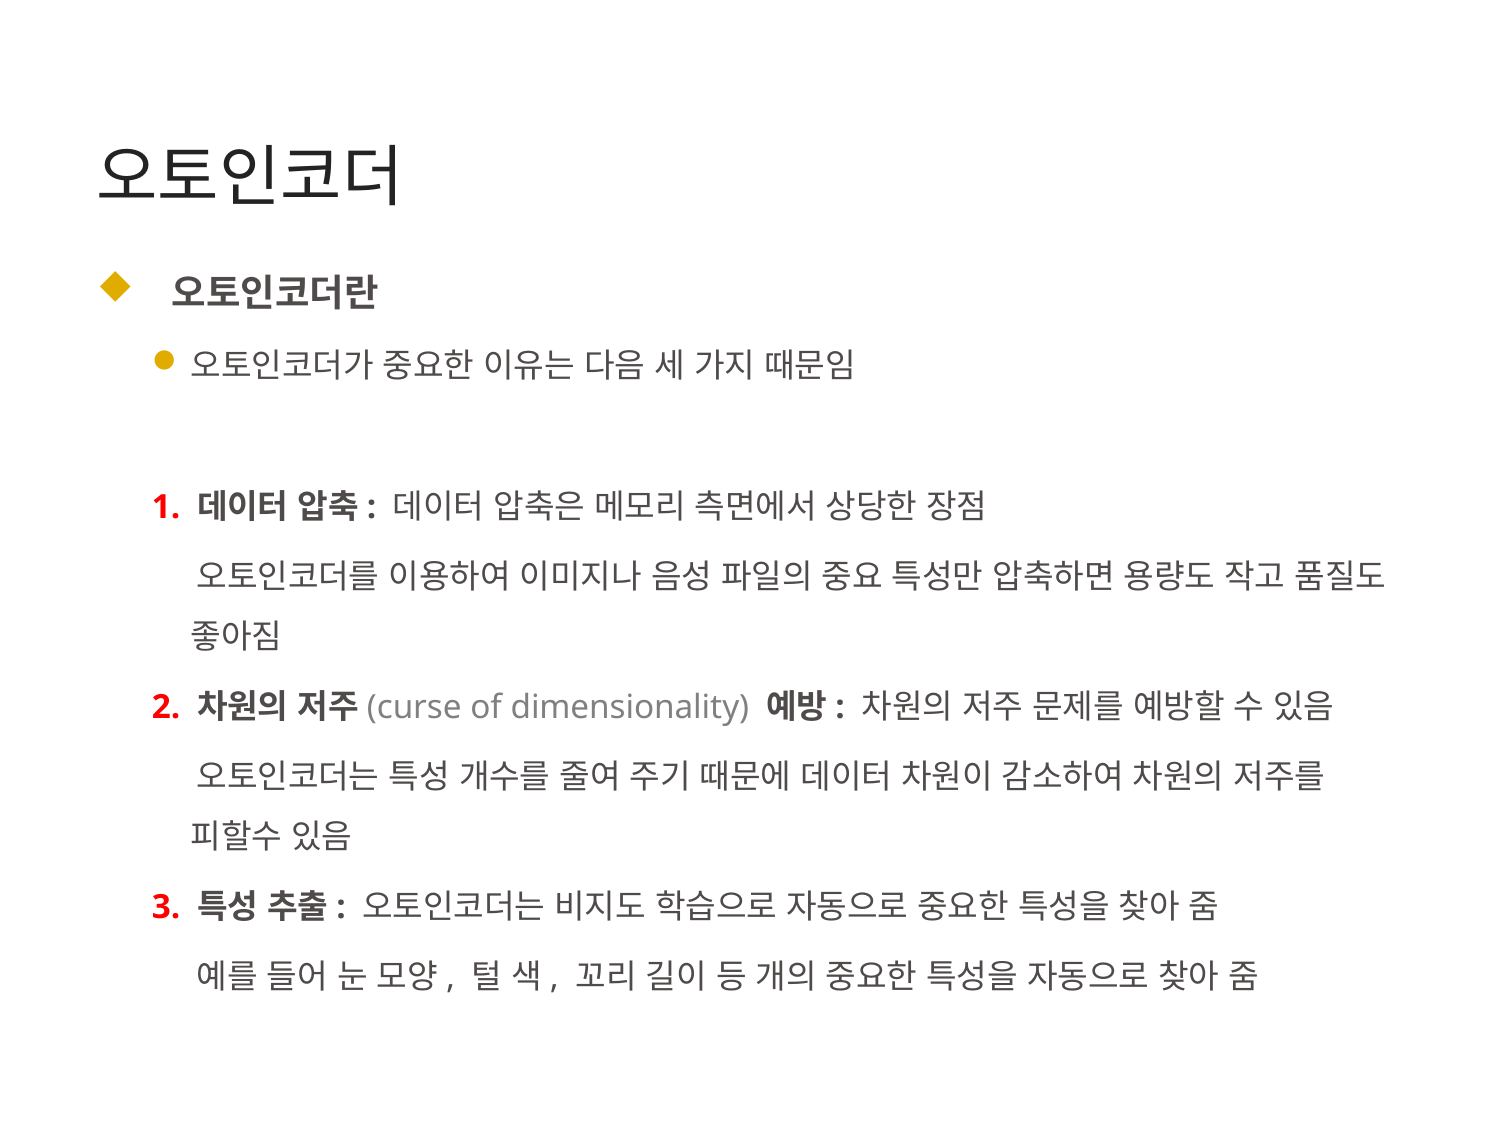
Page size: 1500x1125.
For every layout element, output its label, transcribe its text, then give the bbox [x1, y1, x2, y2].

text_box 오토인코더 [81, 89, 1412, 222]
list 오토인코더란 오토인코더가 중요한 이유는 다음 세 가지 때문임 1. 데이터 압축: 데이터 압축은 메모리 측면에서 상당한 장점 오토인코더를 이용하여 이미지나 음성 파일의 중요 특성만 압축하면 용량도 작고 품질도 좋아짐 2. 차원의 저주(curse of dimensionality) 예방: 차원의 저주 문제를 예방할 수 있음 오토인코더는 특성 개수를 줄여 주기 때문에 데이터 차원이 감소하여 차원의 저주를 피할수 있음 3. 특성 추출: 오토인코더는 비지도 학습으로 자동으로 중요한 특성을 찾아 줌 예를 들어 눈 모양, 털 색, 꼬리 길이 등 개의 중요한 특성을 자동으로 찾아 줌 [81, 239, 1412, 1054]
